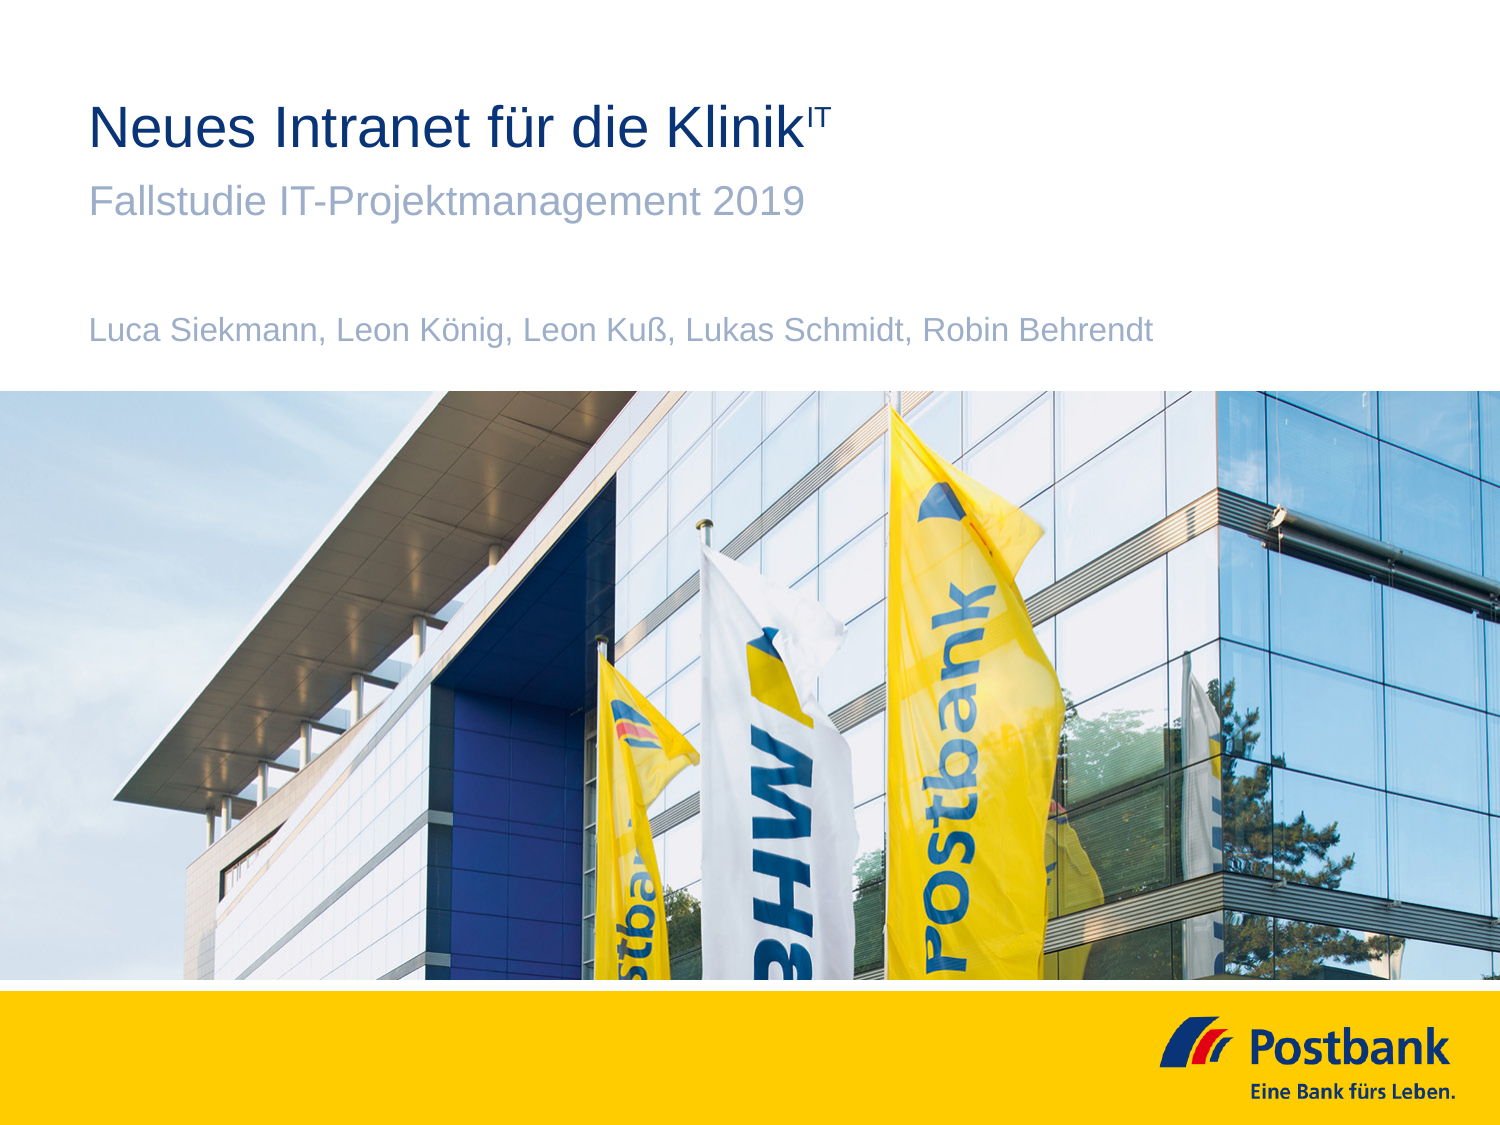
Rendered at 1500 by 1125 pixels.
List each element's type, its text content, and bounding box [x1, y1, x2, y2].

title Neues Intranet für die KlinikIT [88, 88, 1412, 166]
subtitle Fallstudie IT-Projektmanagement 2019 [88, 169, 1412, 246]
picture [0, 391, 1500, 980]
list Luca Siekmann, Leon König, Leon Kuß, Lukas Schmidt, Robin Behrendt [88, 294, 1412, 349]
